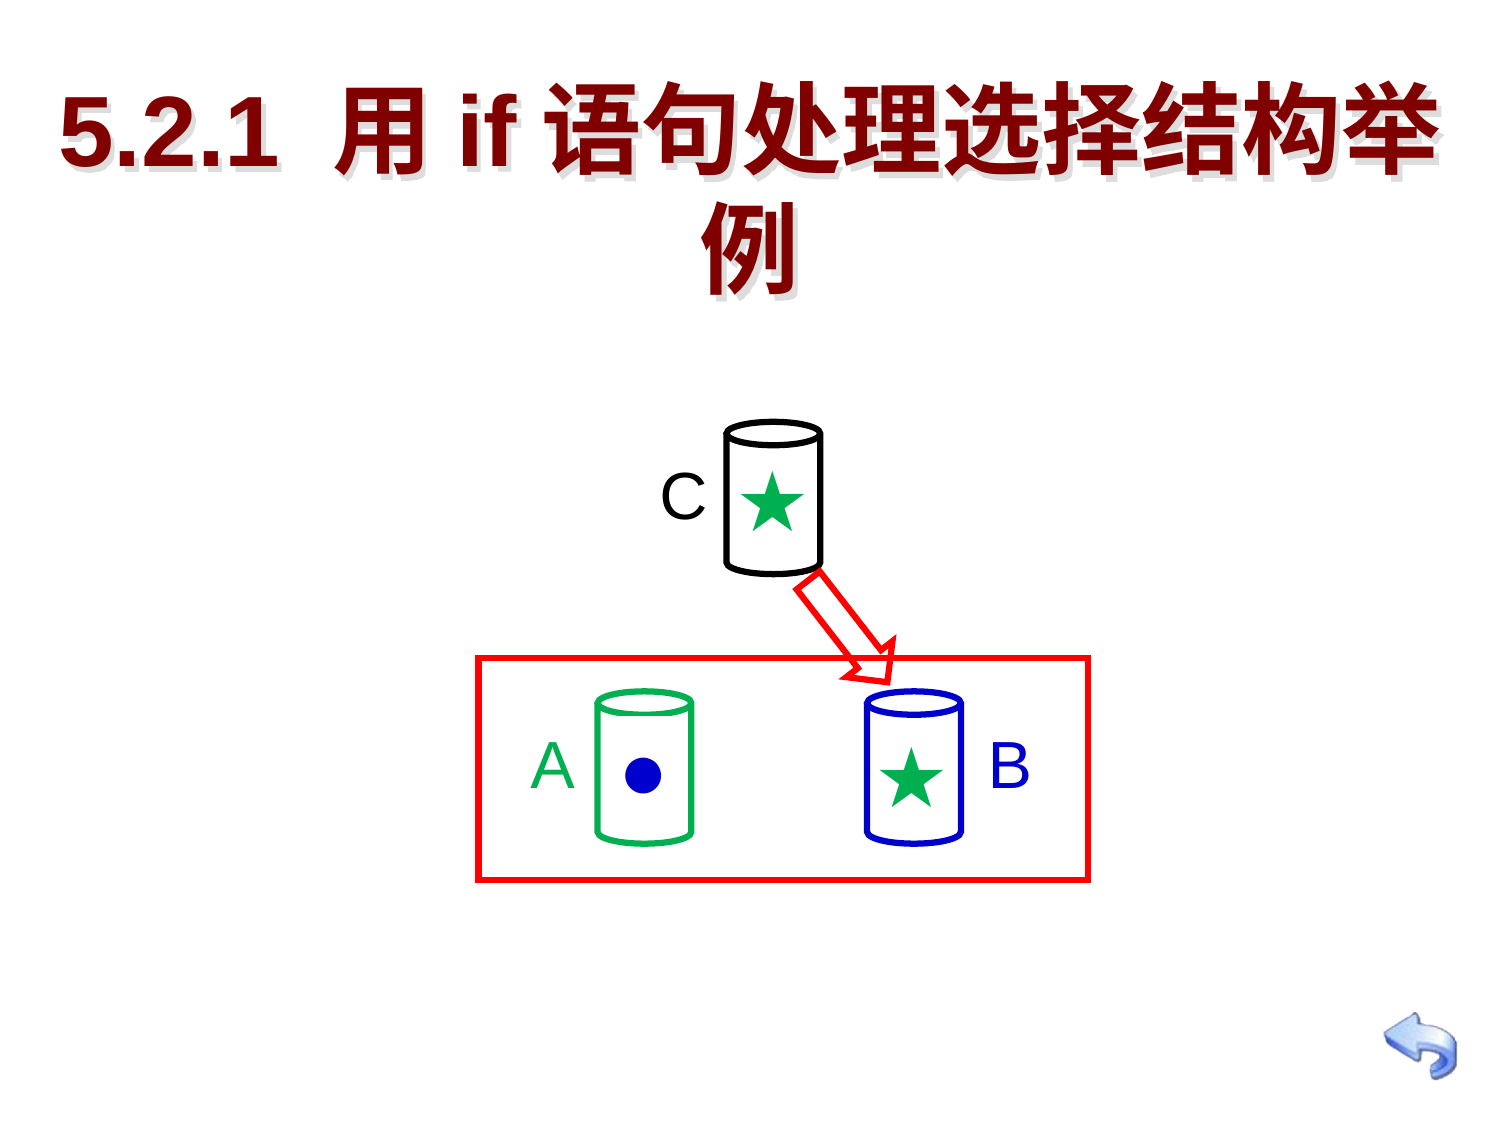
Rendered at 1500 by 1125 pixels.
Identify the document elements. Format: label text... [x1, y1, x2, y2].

text_box [726, 556, 821, 575]
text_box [726, 421, 820, 441]
text_box C [644, 445, 715, 540]
text_box ● [608, 716, 679, 817]
text_box [726, 421, 821, 441]
picture [1382, 1007, 1461, 1086]
title 5.2.1 用if语句处理选择结构举例 [11, 58, 1489, 315]
text_box [478, 657, 1088, 881]
text_box ★ [720, 441, 826, 556]
text_box [796, 571, 893, 657]
